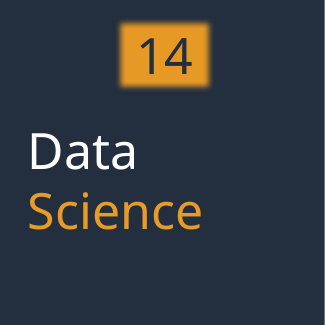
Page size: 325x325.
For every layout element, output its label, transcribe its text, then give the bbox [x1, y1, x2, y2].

text_box Data Science [0, 111, 325, 247]
text_box 14 [125, 28, 204, 82]
